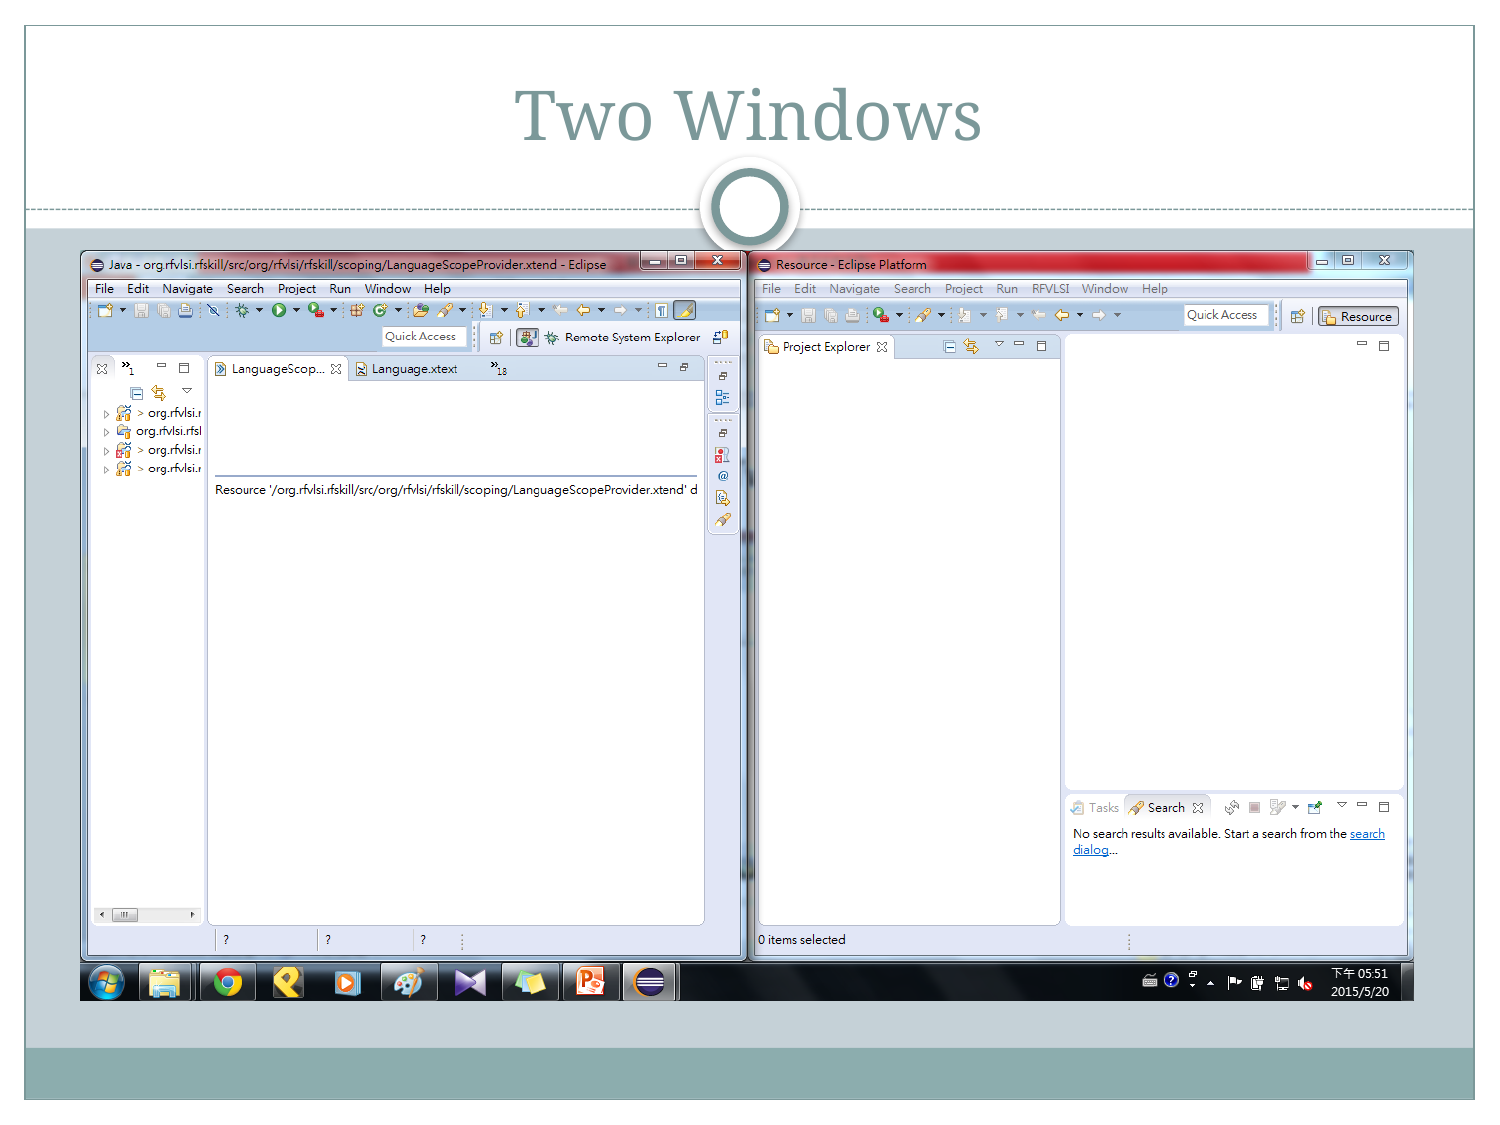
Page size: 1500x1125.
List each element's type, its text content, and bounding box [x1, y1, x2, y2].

title Two Windows [49, 37, 1450, 162]
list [79, 250, 1415, 1001]
